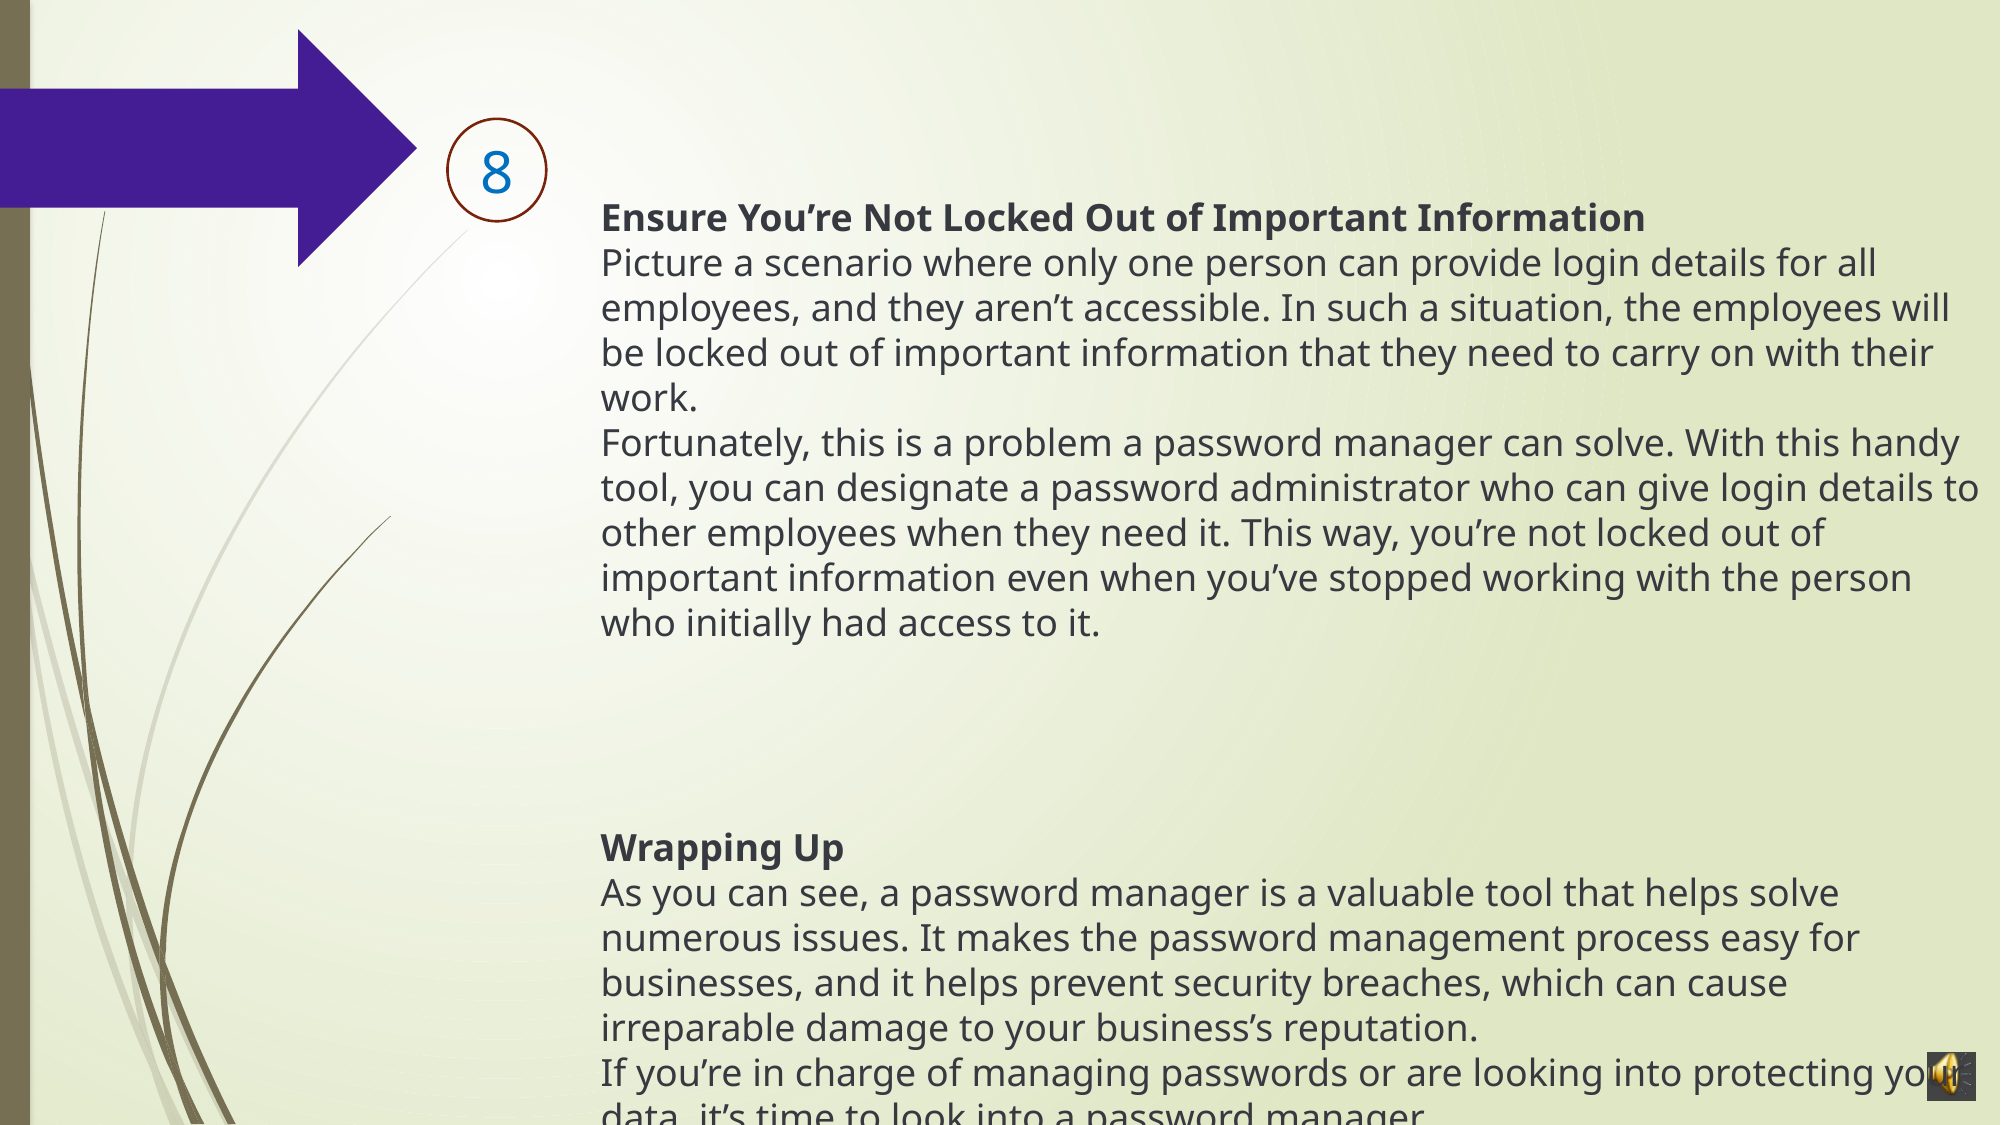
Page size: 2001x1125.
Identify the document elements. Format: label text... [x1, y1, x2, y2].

picture [1926, 1051, 1977, 1102]
text_box Ensure You’re Not Locked Out of Important Information Picture a scenario where only one person can provide login details for all employees, and they aren’t accessible. In such a situation, the employees will be locked out of important information that they need to carry on with their work. Fortunately, this is a problem a password manager can solve. With this handy tool, you can designate a password administrator who can give login details to other employees when they need it. This way, you’re not locked out of important information even when you’ve stopped working with the person who initially had access to it. Wrapping Up As you can see, a password manager is a valuable tool that helps solve numerous issues. It makes the password management process easy for businesses, and it helps prevent security breaches, which can cause irreparable damage to your business’s reputation. If you’re in charge of managing passwords or are looking into protecting your data, it’s time to look into a password manager. [585, 186, 2000, 1125]
text_box [455, 89, 1586, 241]
text_box [0, 28, 418, 269]
text_box 8 [446, 117, 548, 223]
